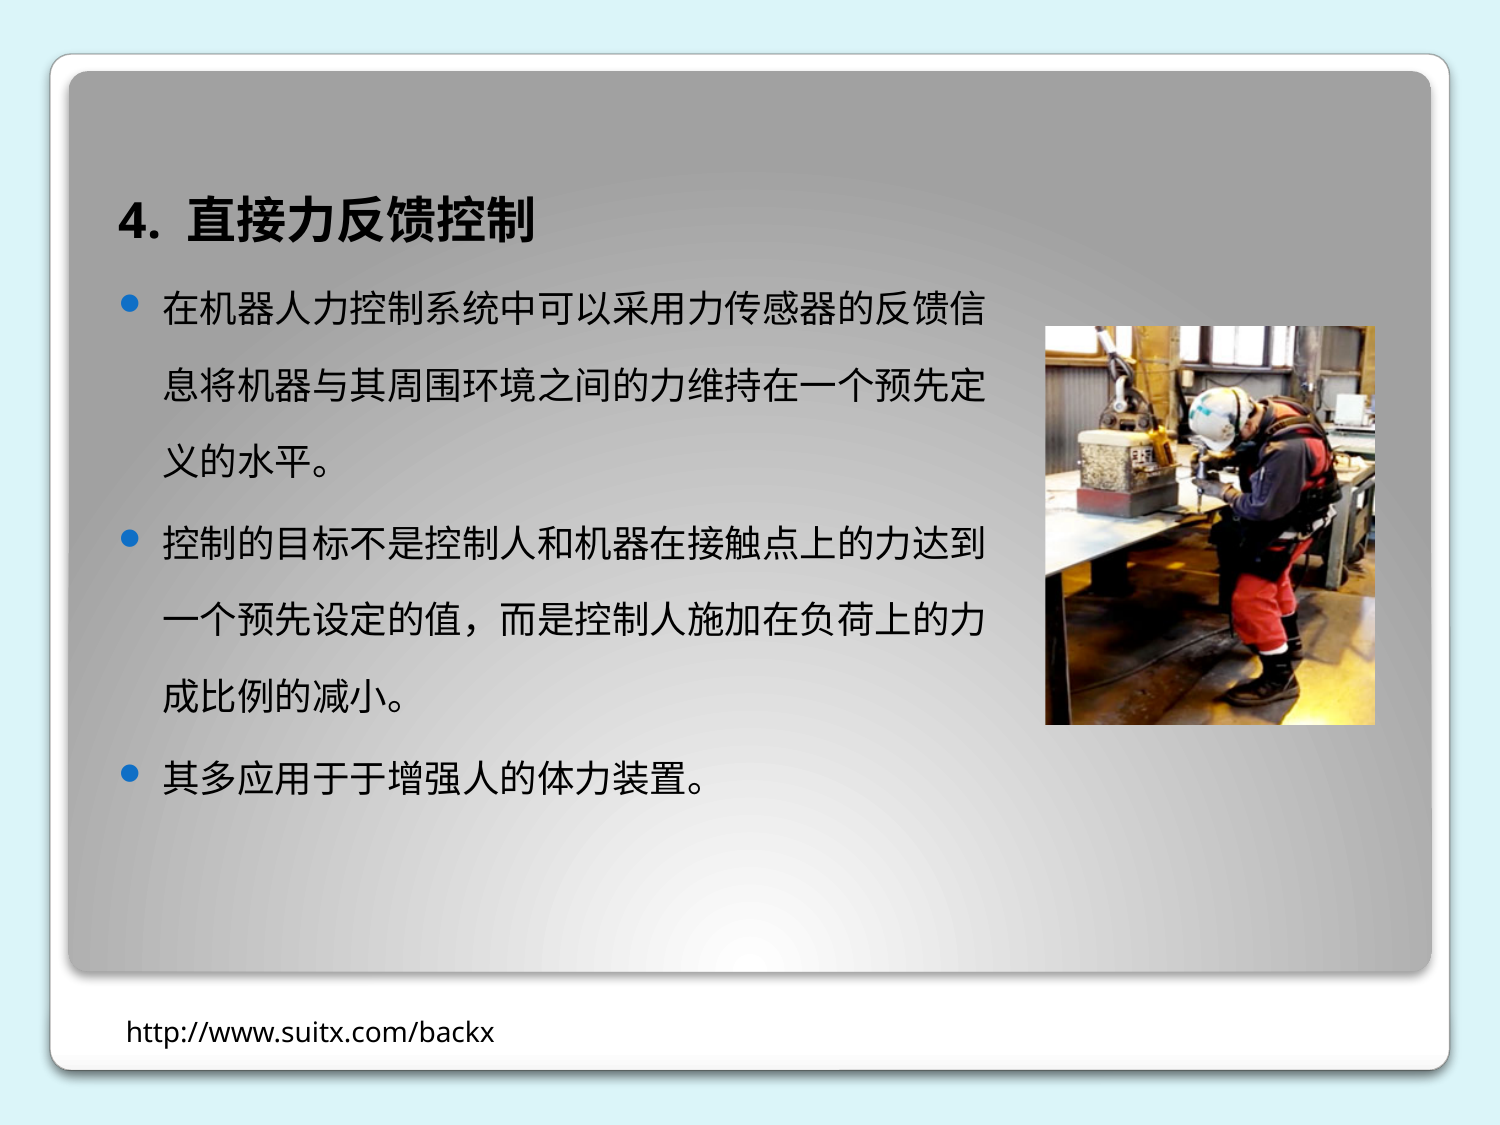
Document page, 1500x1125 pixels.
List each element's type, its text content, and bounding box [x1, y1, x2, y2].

list 4. 直接力反馈控制 在机器人力控制系统中可以采用力传感器的反馈信息将机器与其周围环境之间的力维持在一个预先定义的水平。 控制的目标不是控制人和机器在接触点上的力达到一个预先设定的值，而是控制人施加在负荷上的力成比例的减小。 其多应用于于增强人的体力装置。 http://www.suitx.com/backx [88, 66, 1022, 1094]
picture [1045, 325, 1376, 726]
